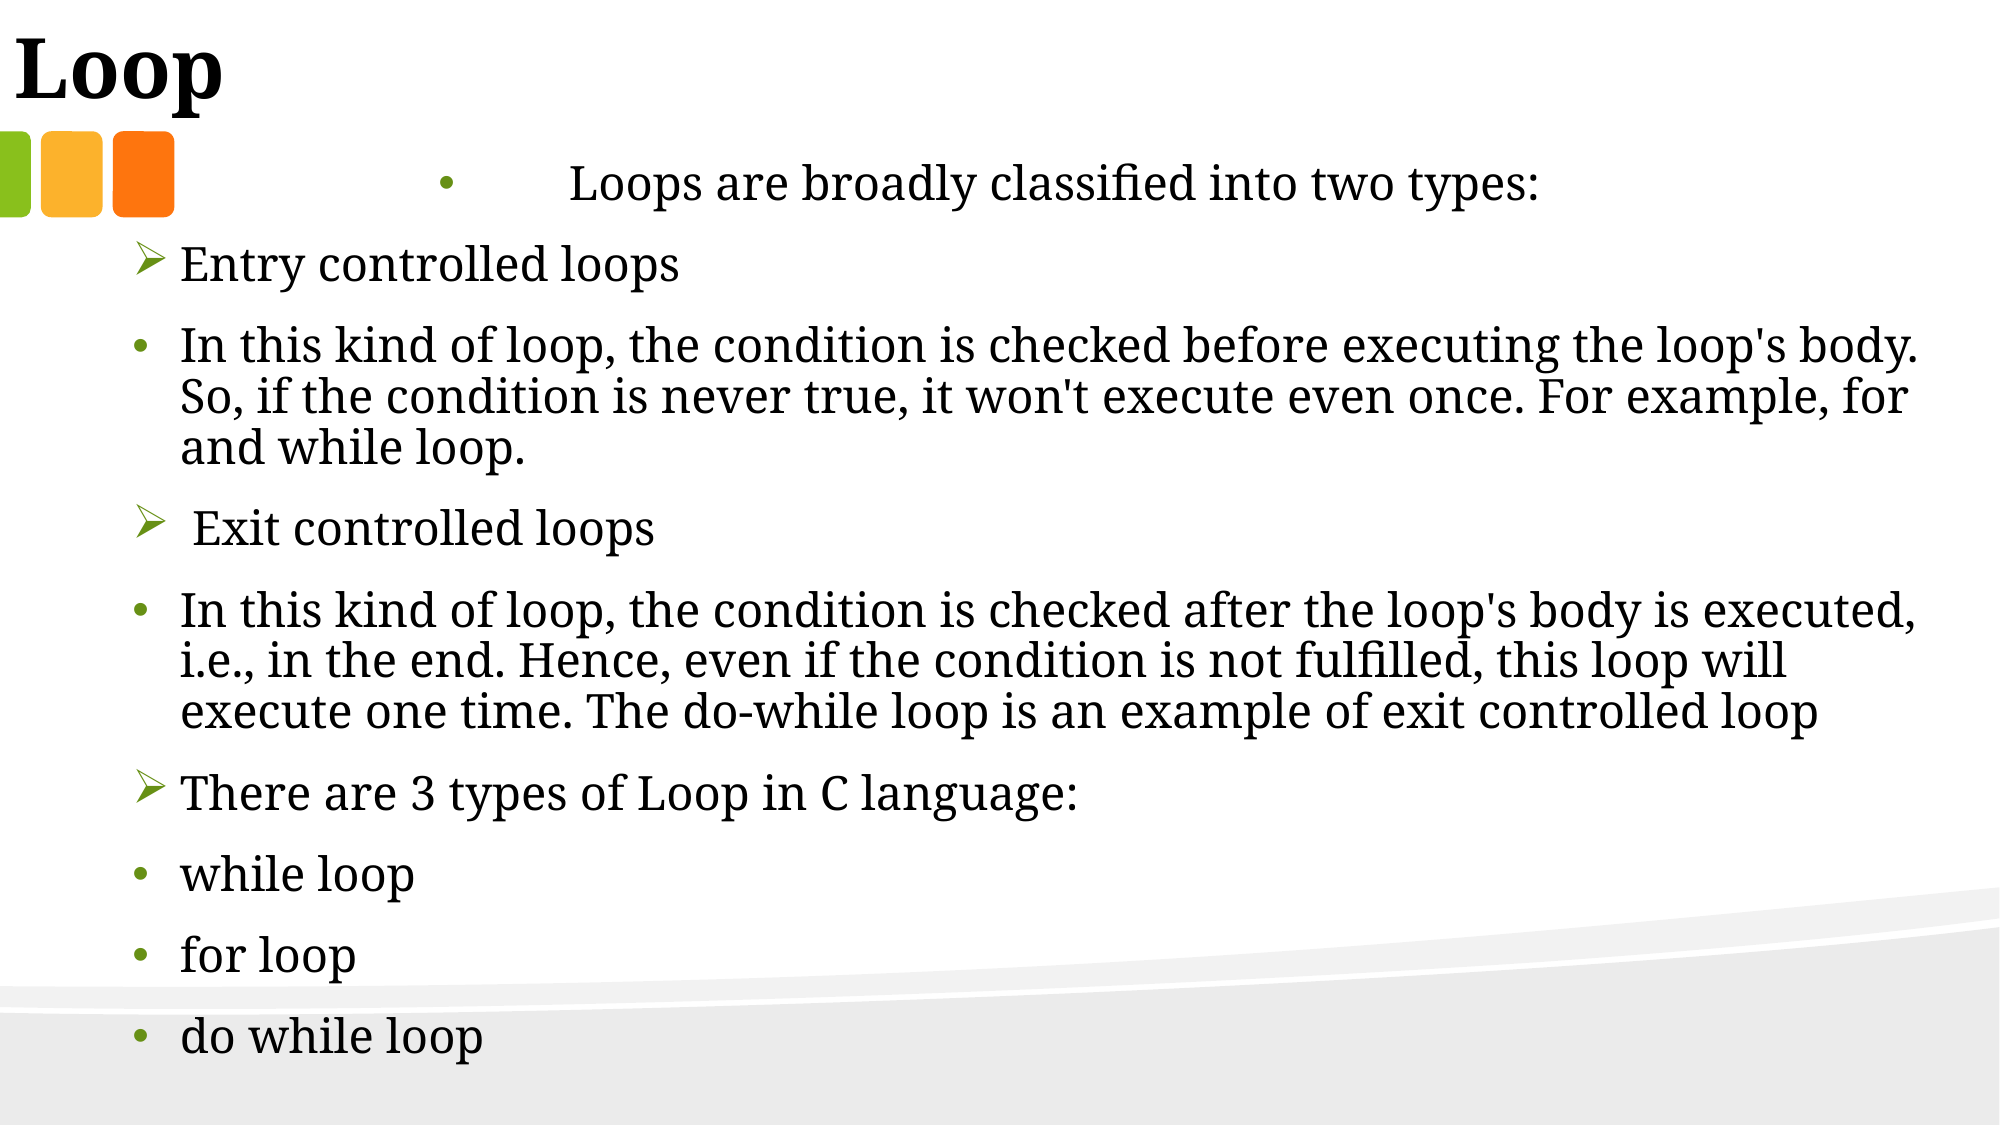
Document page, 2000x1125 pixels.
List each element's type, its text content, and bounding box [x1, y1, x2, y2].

list Loops are broadly classified into two types: Entry controlled loops In this kind of loop, the condition is checked before executing the loop's body. So, if the condition is never true, it won't execute even once. For example, for and while loop. Exit controlled loops In this kind of loop, the condition is checked after the loop's body is executed, i.e., in the end. Hence, even if the condition is not fulfilled, this loop will execute one time. The do-while loop is an example of exit controlled loop There are 3 types of Loop in C language: while loop for loop do while loop [112, 149, 1950, 1100]
text_box Loop [0, 0, 1551, 125]
